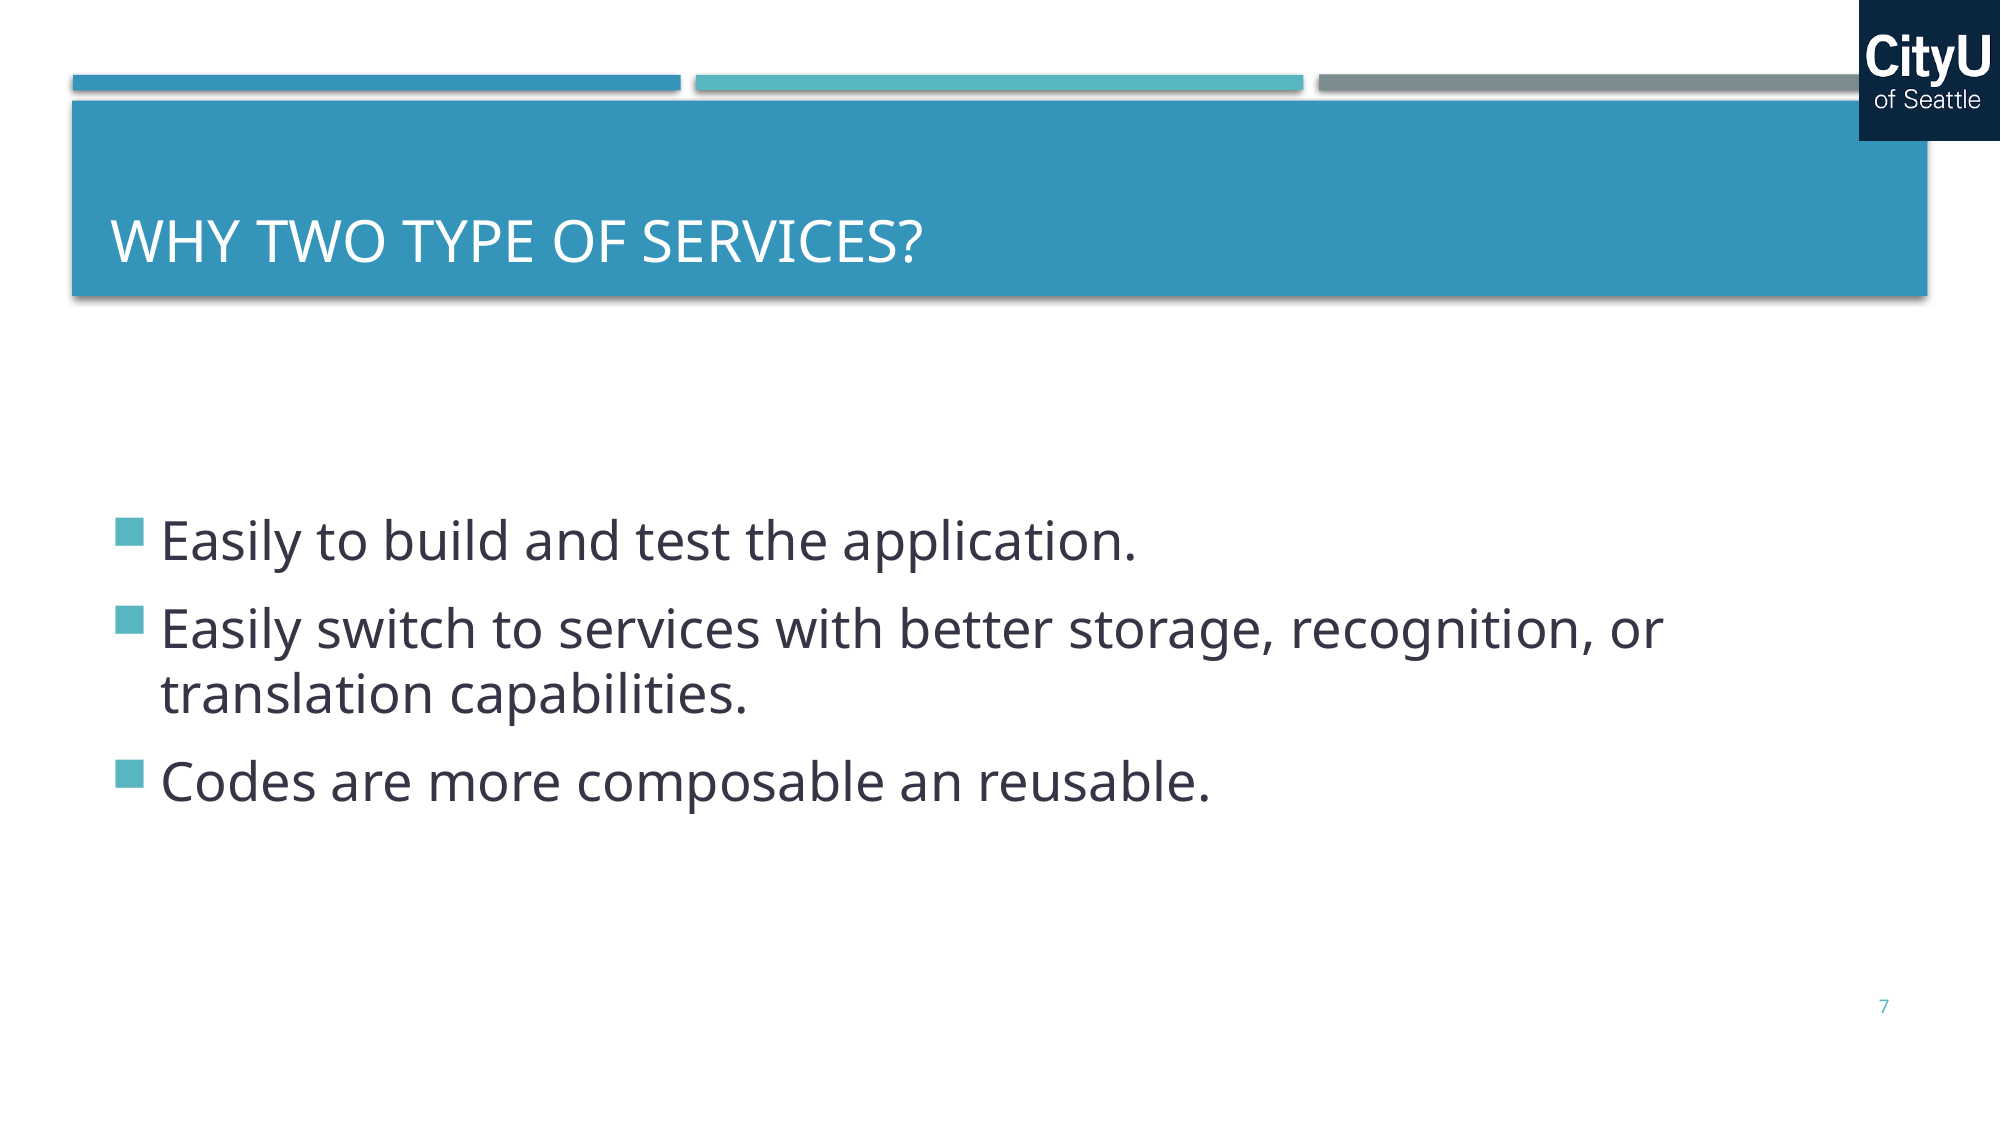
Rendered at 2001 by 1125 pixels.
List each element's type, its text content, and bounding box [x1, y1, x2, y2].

picture [1858, 0, 2000, 142]
title WHy Two type of services? [95, 115, 1905, 282]
list Easily to build and test the application. Easily switch to services with better storage, recognition, or translation capabilities. Codes are more composable an reusable. [95, 357, 1905, 962]
slide_number 7 [1732, 977, 1905, 1037]
